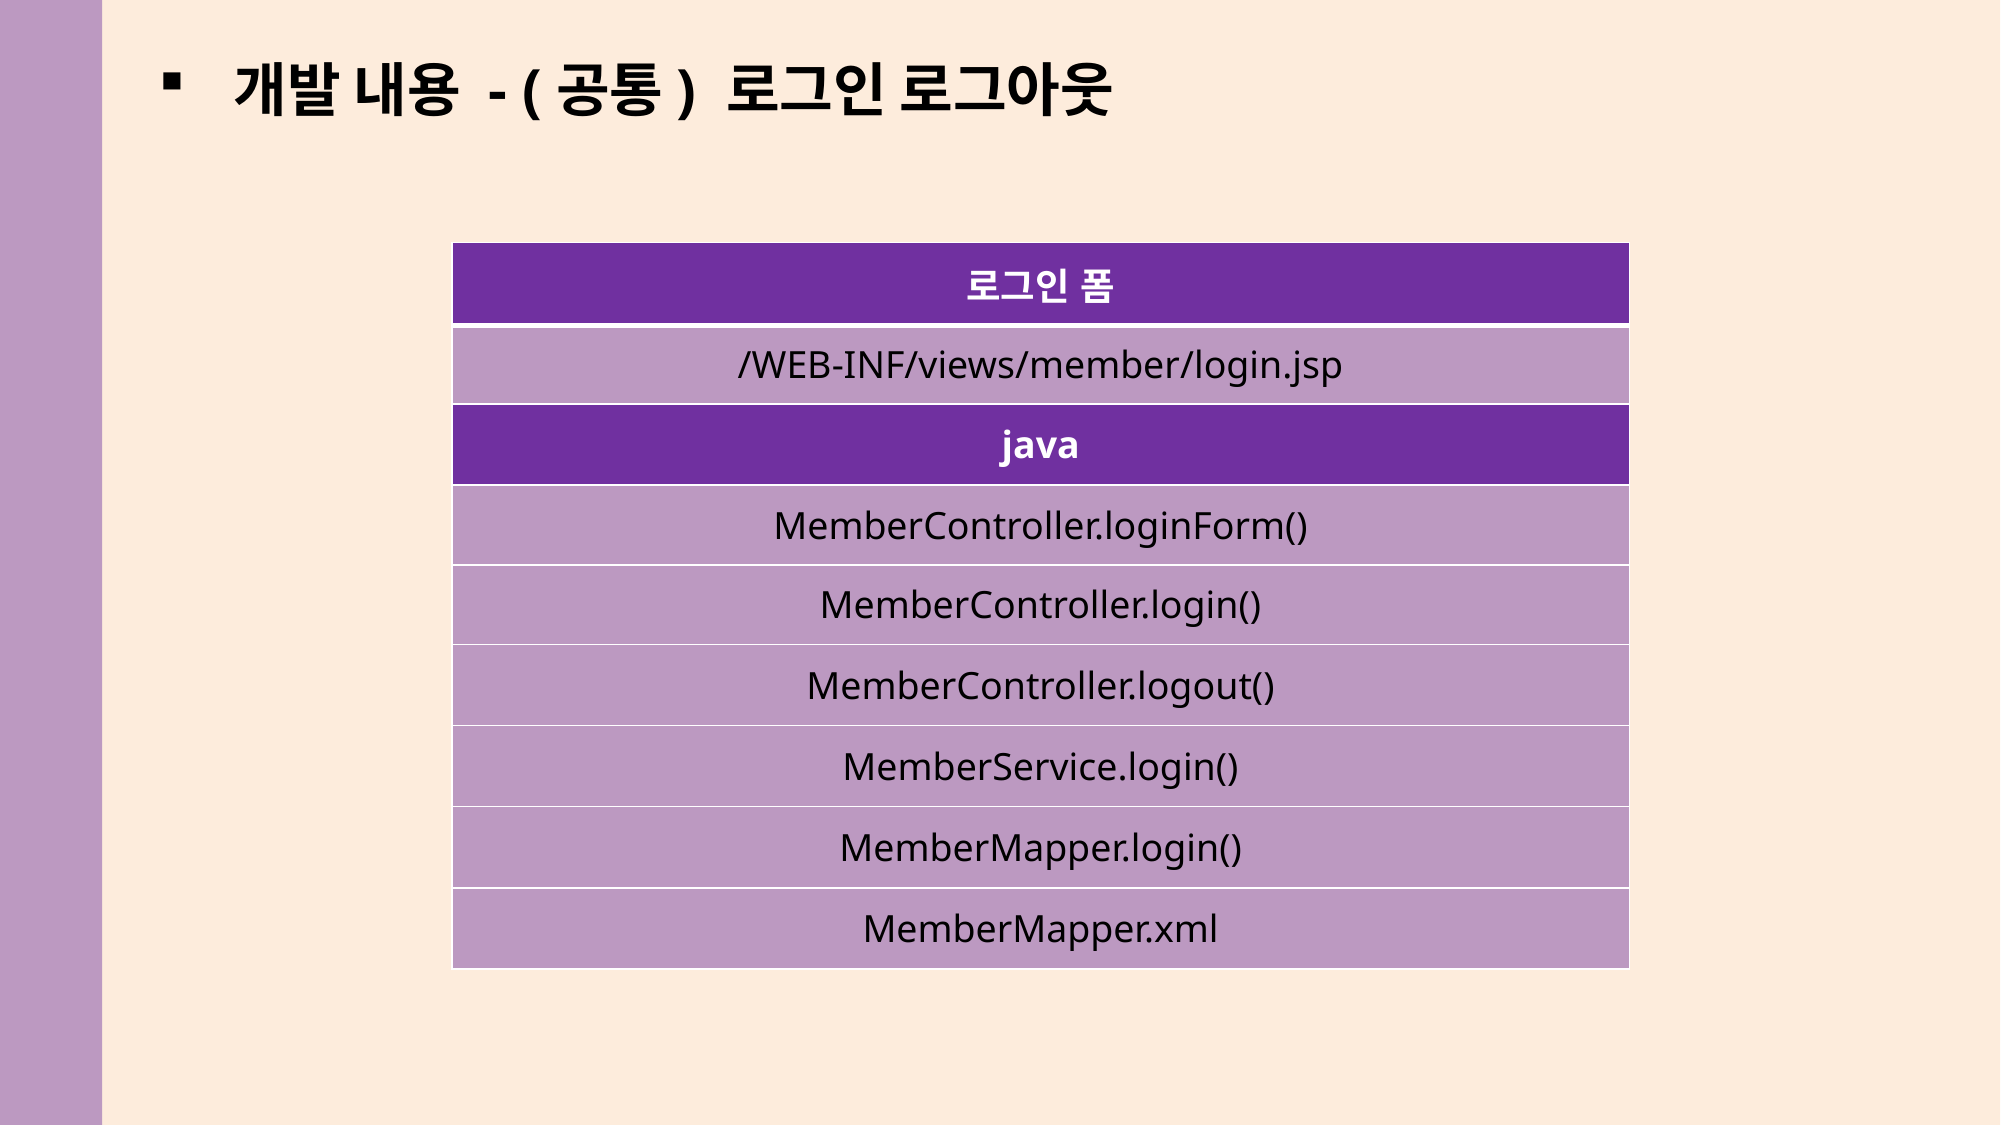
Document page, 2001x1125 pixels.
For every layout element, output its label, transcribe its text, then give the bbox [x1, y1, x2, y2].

text_box 개발 내용 - (공통) 로그인 로그아웃 [143, 45, 1177, 131]
table_cell MemberService.login() [453, 726, 1629, 806]
table_cell MemberMapper.xml [453, 889, 1629, 968]
table_cell MemberController.login() [453, 566, 1629, 644]
table_cell MemberController.logout() [453, 645, 1629, 725]
table_header 로그인 폼 [453, 243, 1629, 323]
table_cell MemberController.loginForm() [453, 486, 1629, 564]
table_cell java [453, 405, 1629, 484]
table_cell /WEB-INF/views/member/login.jsp [453, 328, 1629, 403]
table_cell MemberMapper.login() [453, 807, 1629, 887]
